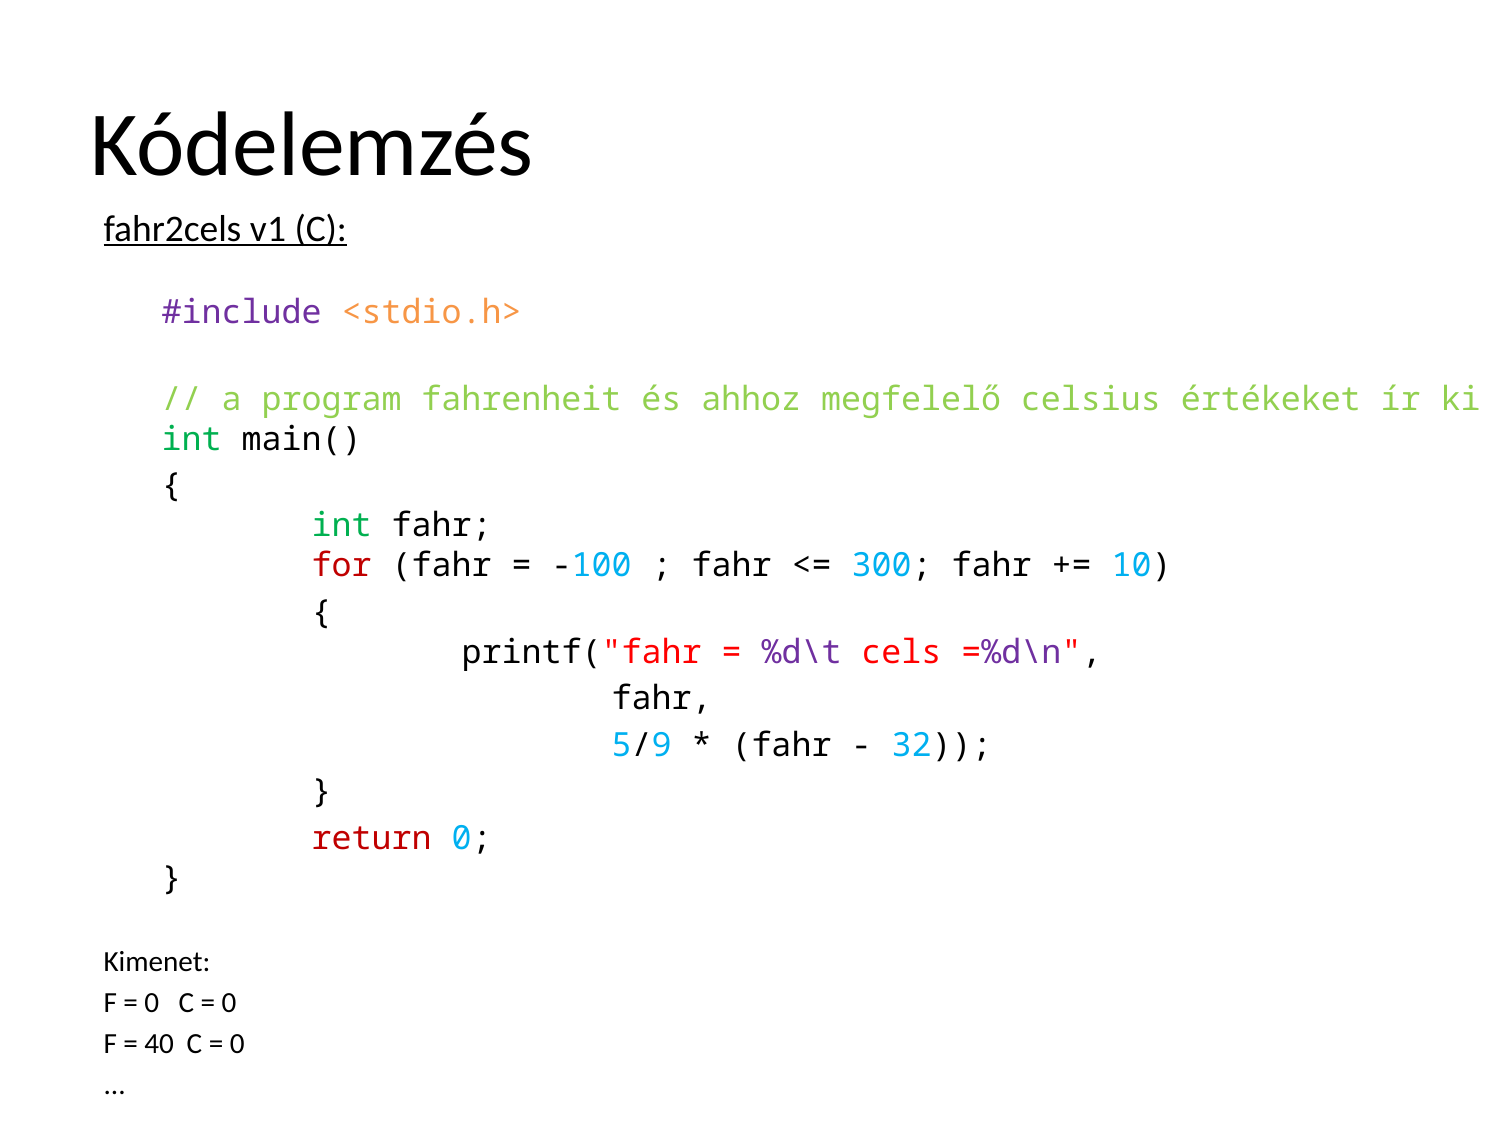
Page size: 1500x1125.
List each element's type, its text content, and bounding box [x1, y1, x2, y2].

list fahr2cels v1 (C): #include <stdio.h> // a program fahrenheit és ahhoz megfelelő celsius értékeket ír ki int main() { int fahr; for (fahr = -100 ; fahr <= 300; fahr += 10) { printf("fahr = %d\t cels =%d\n", fahr, 5/9 * (fahr - 32)); } return 0; } Kimenet: F = 0 C = 0 F = 40 C = 0 ... [88, 196, 1500, 1125]
title Kódelemzés [74, 44, 1426, 233]
